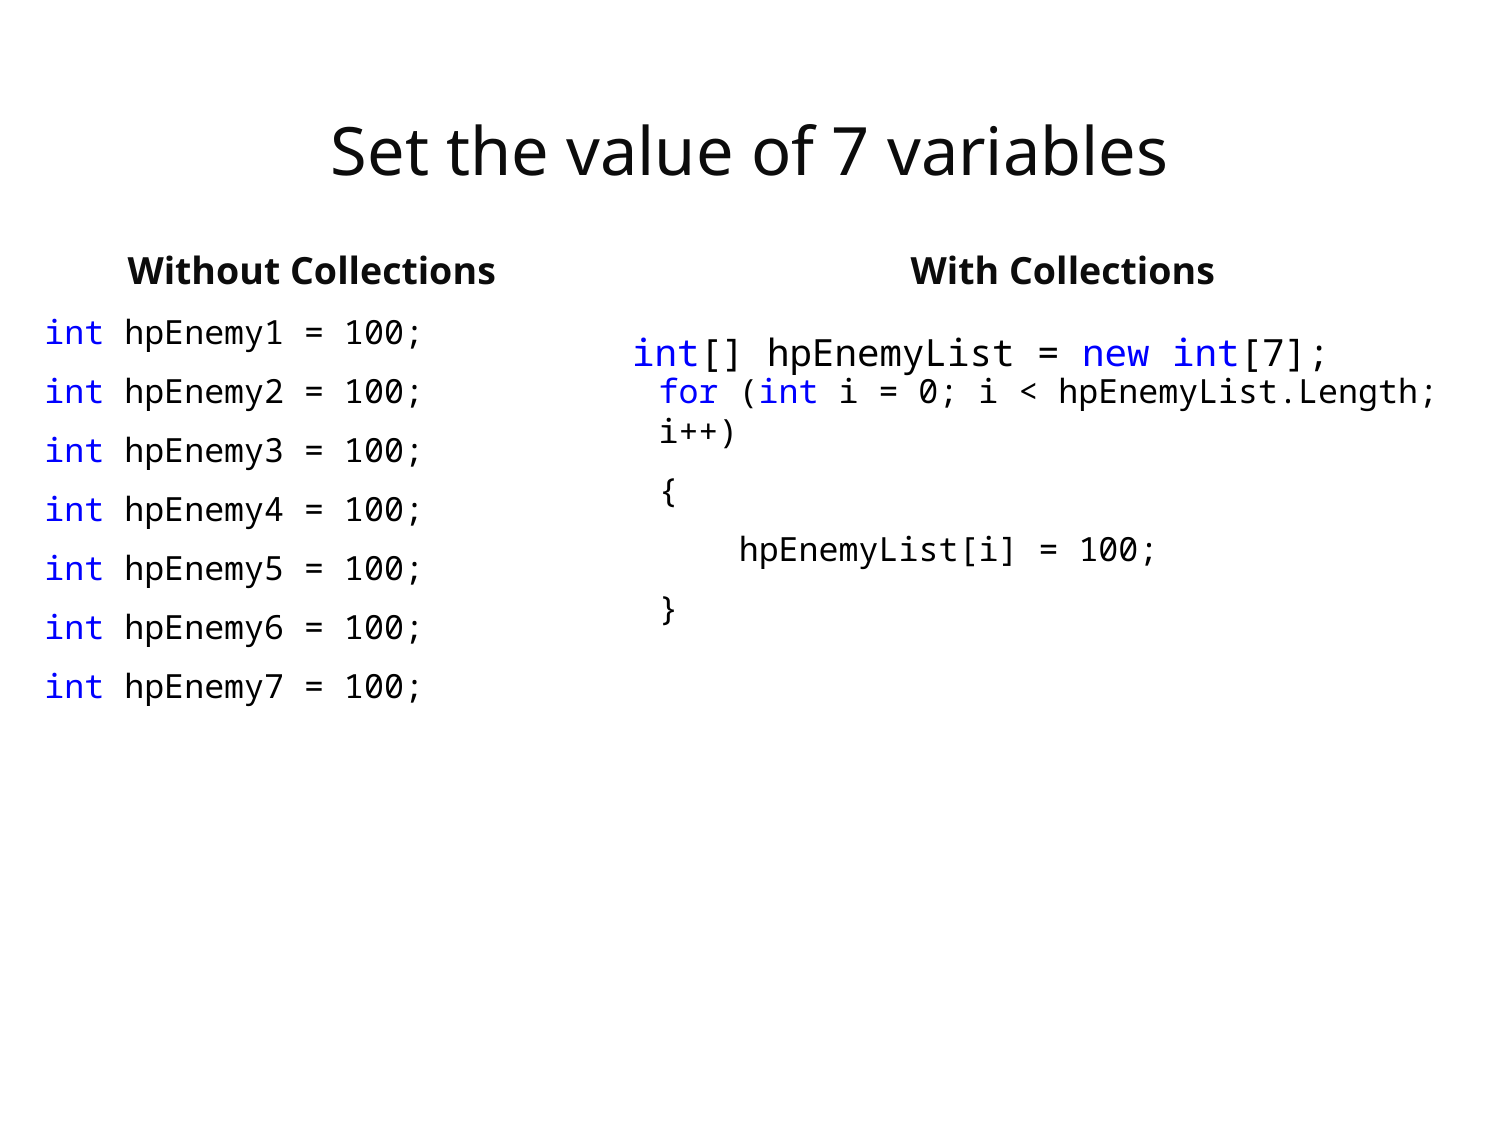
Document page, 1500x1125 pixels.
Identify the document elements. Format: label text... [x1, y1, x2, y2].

text_box Set the value of 7 variables [315, 101, 1185, 197]
text_box With Collections for (int i = 0; i < hpEnemyList.Length; i++) { hpEnemyList[i] = 100; } [643, 239, 1483, 886]
text_box Without Collections int hpEnemy1 = 100; int hpEnemy2 = 100; int hpEnemy3 = 100; int hpEnemy4 = 100; int hpEnemy5 = 100; int hpEnemy6 = 100; int hpEnemy7 = 100; [29, 239, 595, 886]
text_box int[] hpEnemyList = new int[7]; [617, 321, 1345, 382]
